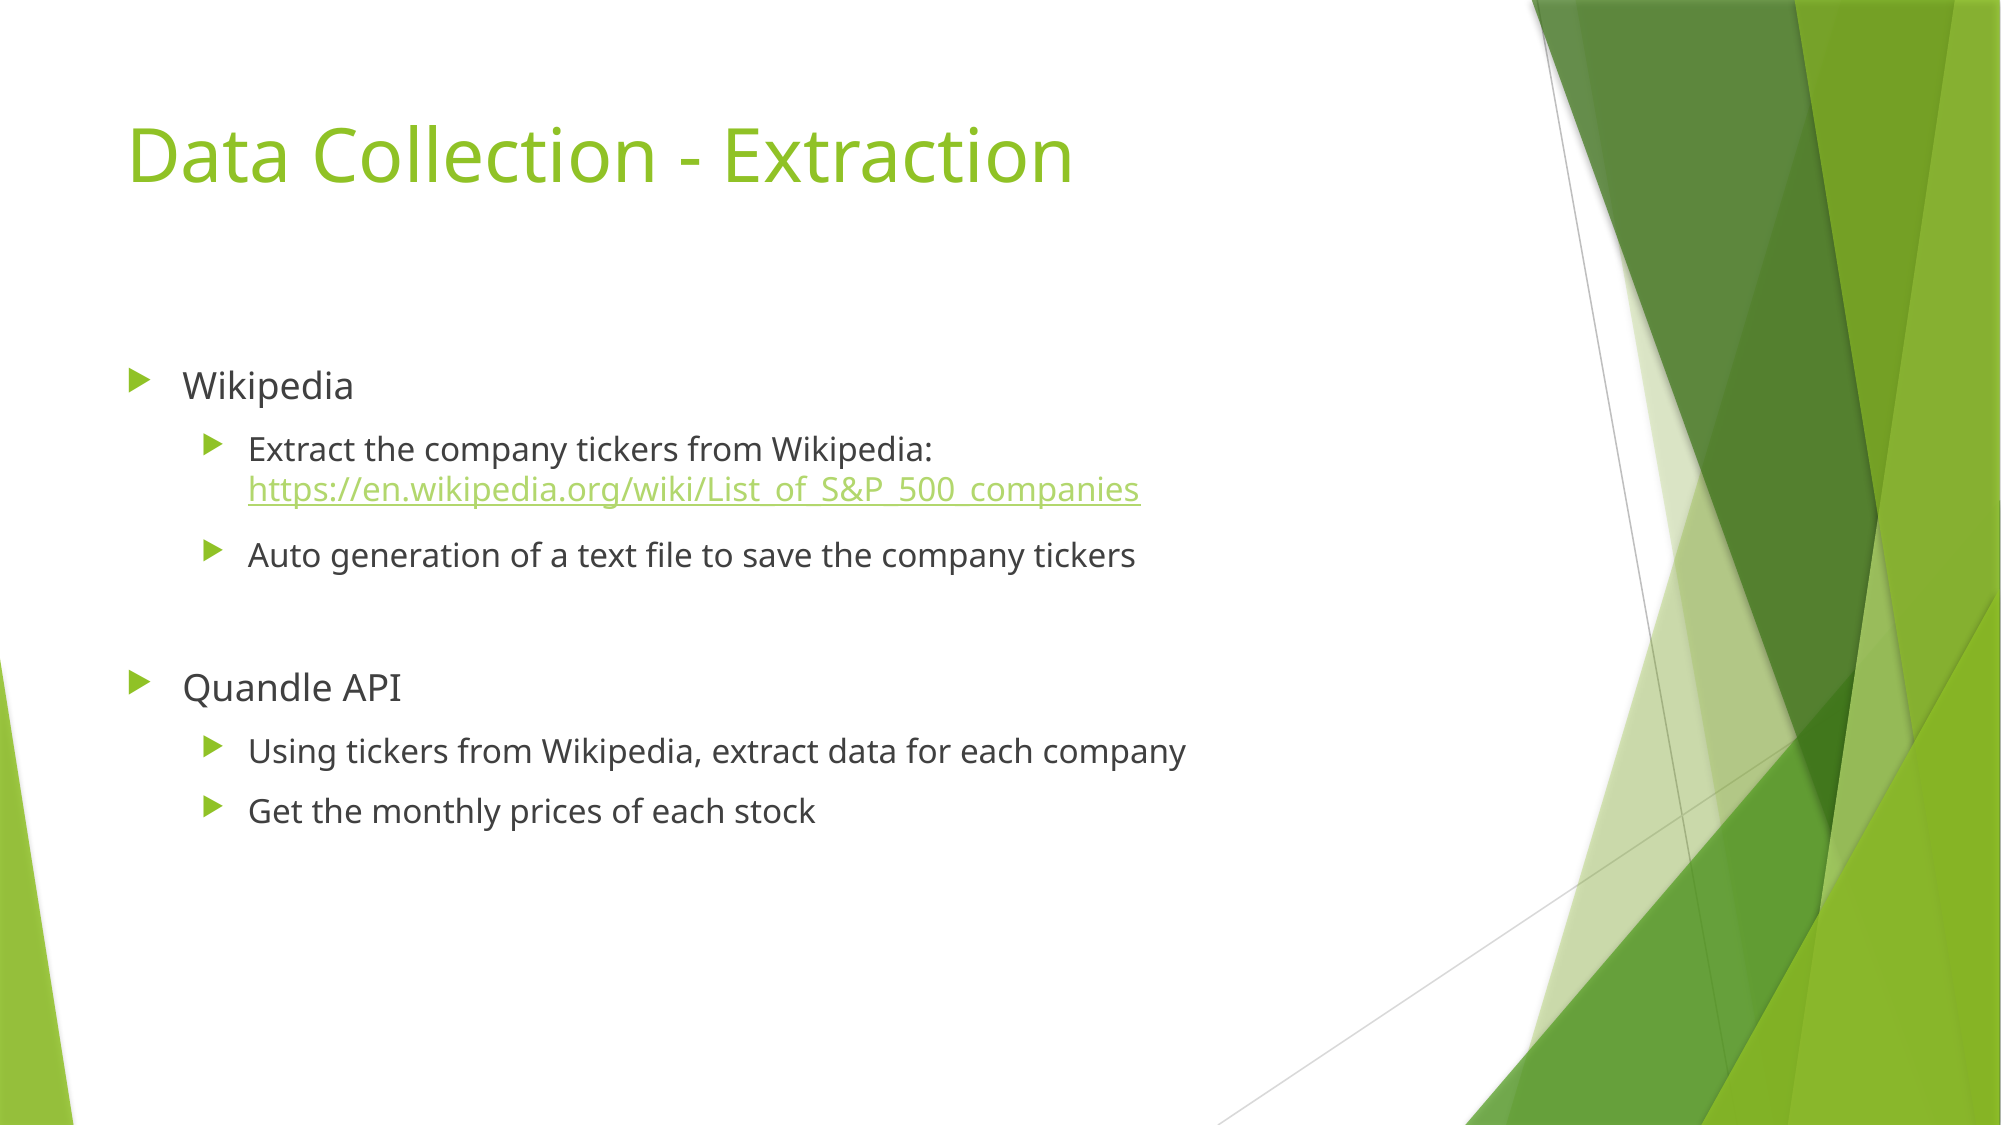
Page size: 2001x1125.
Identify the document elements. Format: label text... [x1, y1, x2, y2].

title Data Collection - Extraction [111, 99, 1522, 317]
list Wikipedia Extract the company tickers from Wikipedia: https://en.wikipedia.org/wiki/List_of_S&P_500_companies Auto generation of a text file to save the company tickers Quandle API Using tickers from Wikipedia, extract data for each company Get the monthly prices of each stock [111, 354, 1522, 992]
